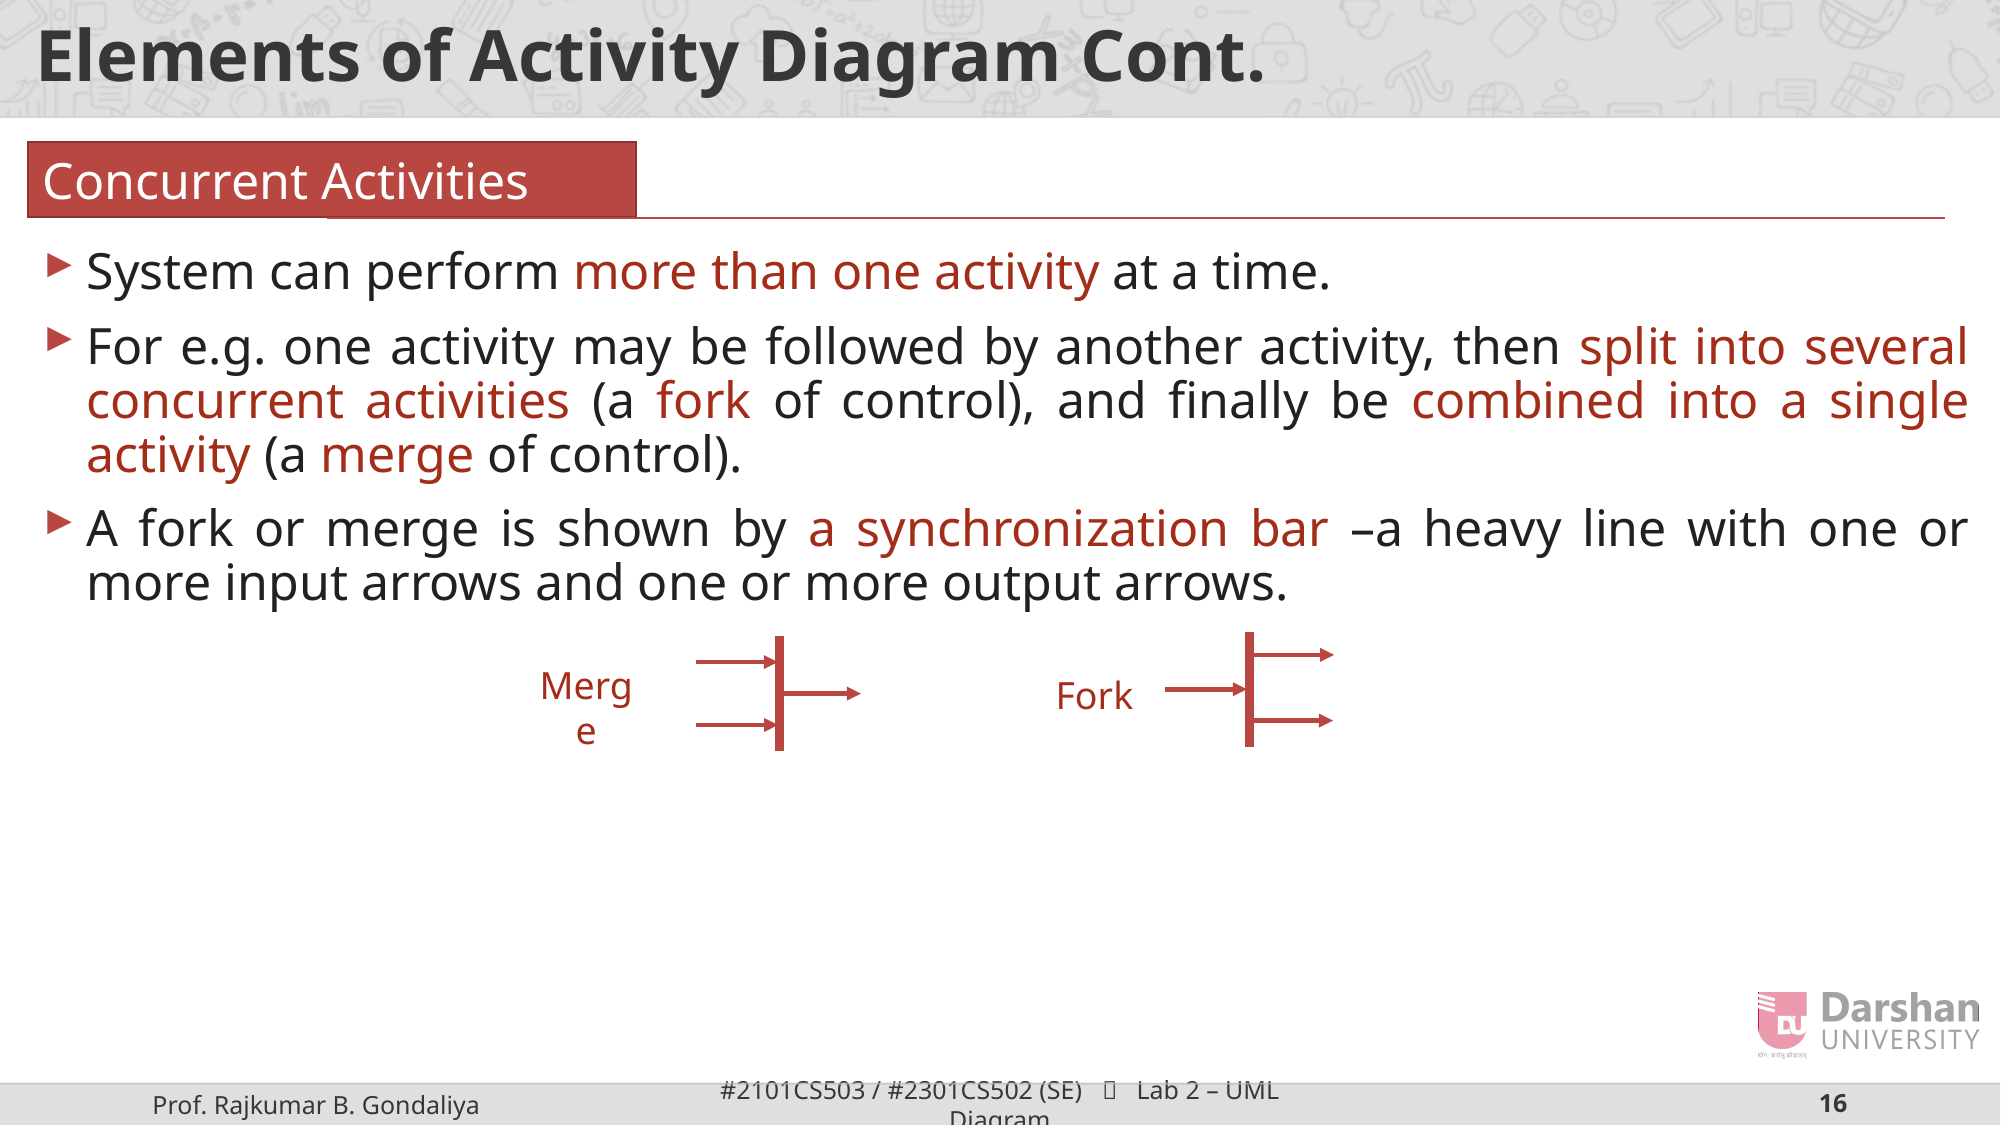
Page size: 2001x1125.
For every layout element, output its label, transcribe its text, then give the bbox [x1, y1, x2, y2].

text_box Merge [520, 654, 652, 760]
text_box Fork [1037, 664, 1152, 725]
list System can perform more than one activity at a time. For e.g. one activity may be followed by another activity, then split into several concurrent activities (a fork of control), and finally be combined into a single activity (a merge of control). A fork or merge is shown by a synchronization bar –a heavy line with one or more input arrows and one or more output arrows. [28, 238, 1986, 588]
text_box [1165, 631, 1335, 747]
title Elements of Activity Diagram Cont. [0, 0, 2000, 117]
text_box turn off / shut-down [1758, 992, 1979, 1059]
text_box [696, 636, 861, 752]
text_box Concurrent Activities [27, 141, 637, 218]
